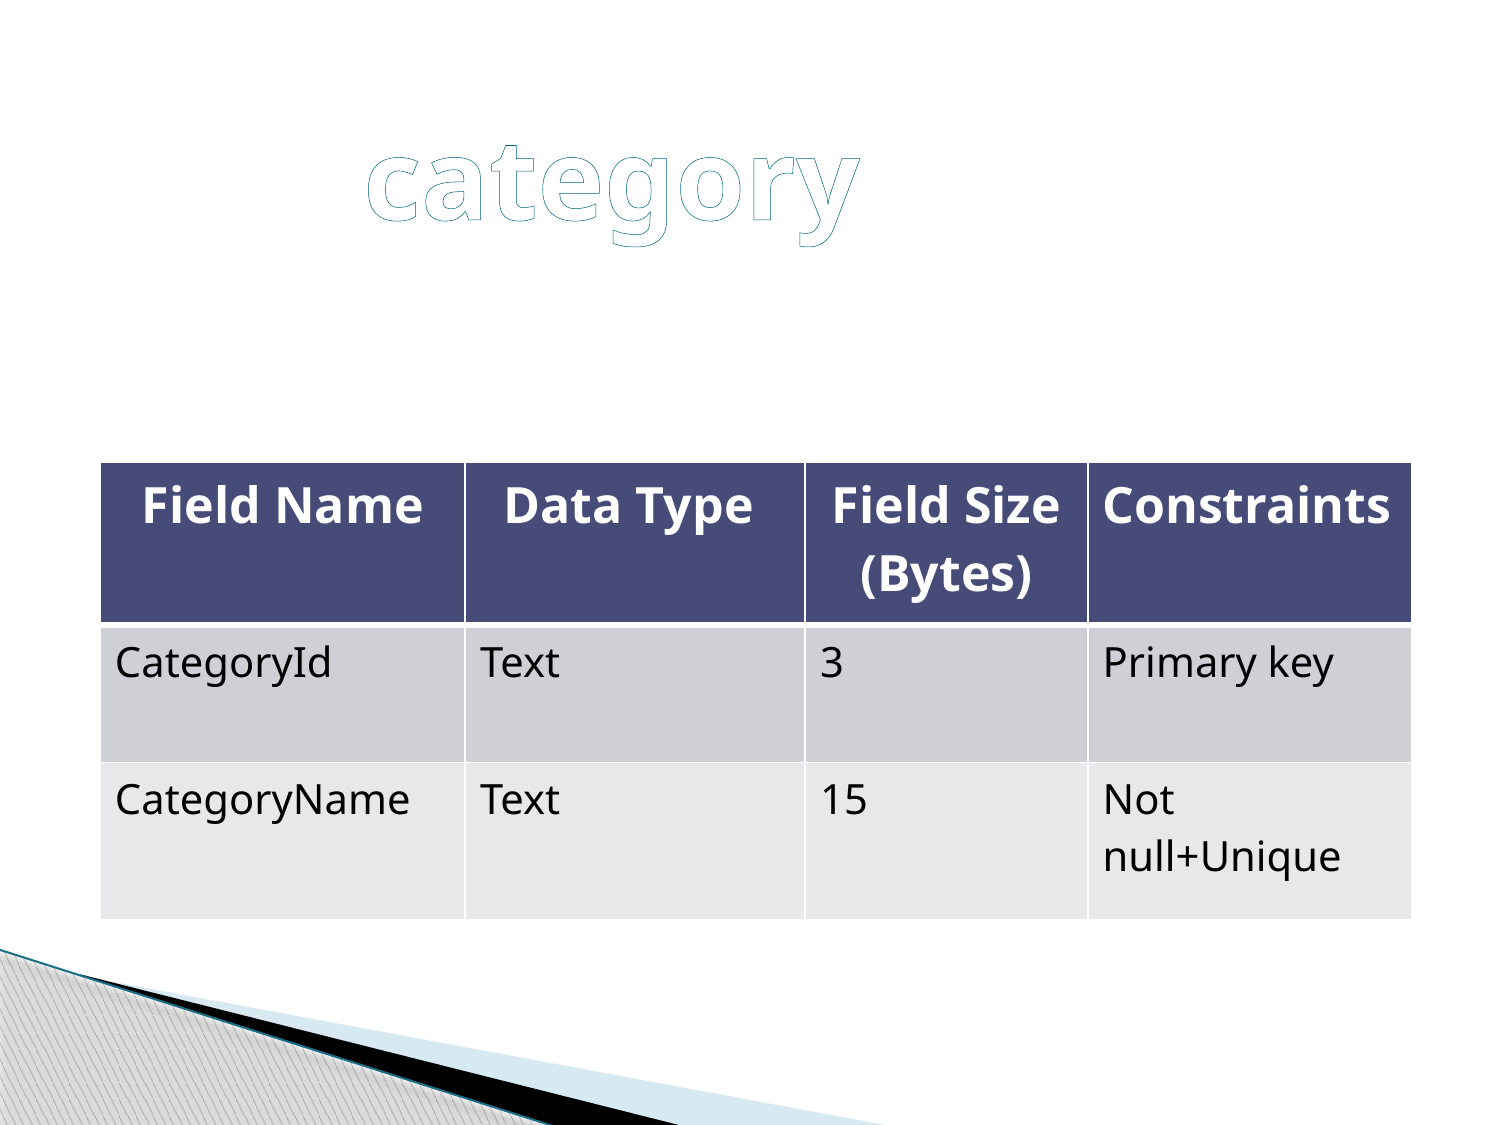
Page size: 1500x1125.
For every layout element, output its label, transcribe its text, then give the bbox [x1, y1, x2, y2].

table_cell 15 [806, 763, 1087, 919]
table_cell Text [466, 628, 804, 762]
table_header Field Size (Bytes) [806, 463, 1087, 622]
table_header Field Name [101, 463, 464, 622]
table_cell CategoryName [101, 763, 464, 919]
table_header Data Type [466, 463, 804, 622]
table_cell CategoryId [101, 628, 464, 762]
table_cell 3 [806, 628, 1087, 762]
table_cell Not null+Unique [1089, 763, 1411, 919]
table_cell Primary key [1089, 628, 1411, 762]
table_header Constraints [1089, 463, 1411, 622]
text_box category [348, 99, 876, 250]
table_cell Text [466, 763, 804, 919]
